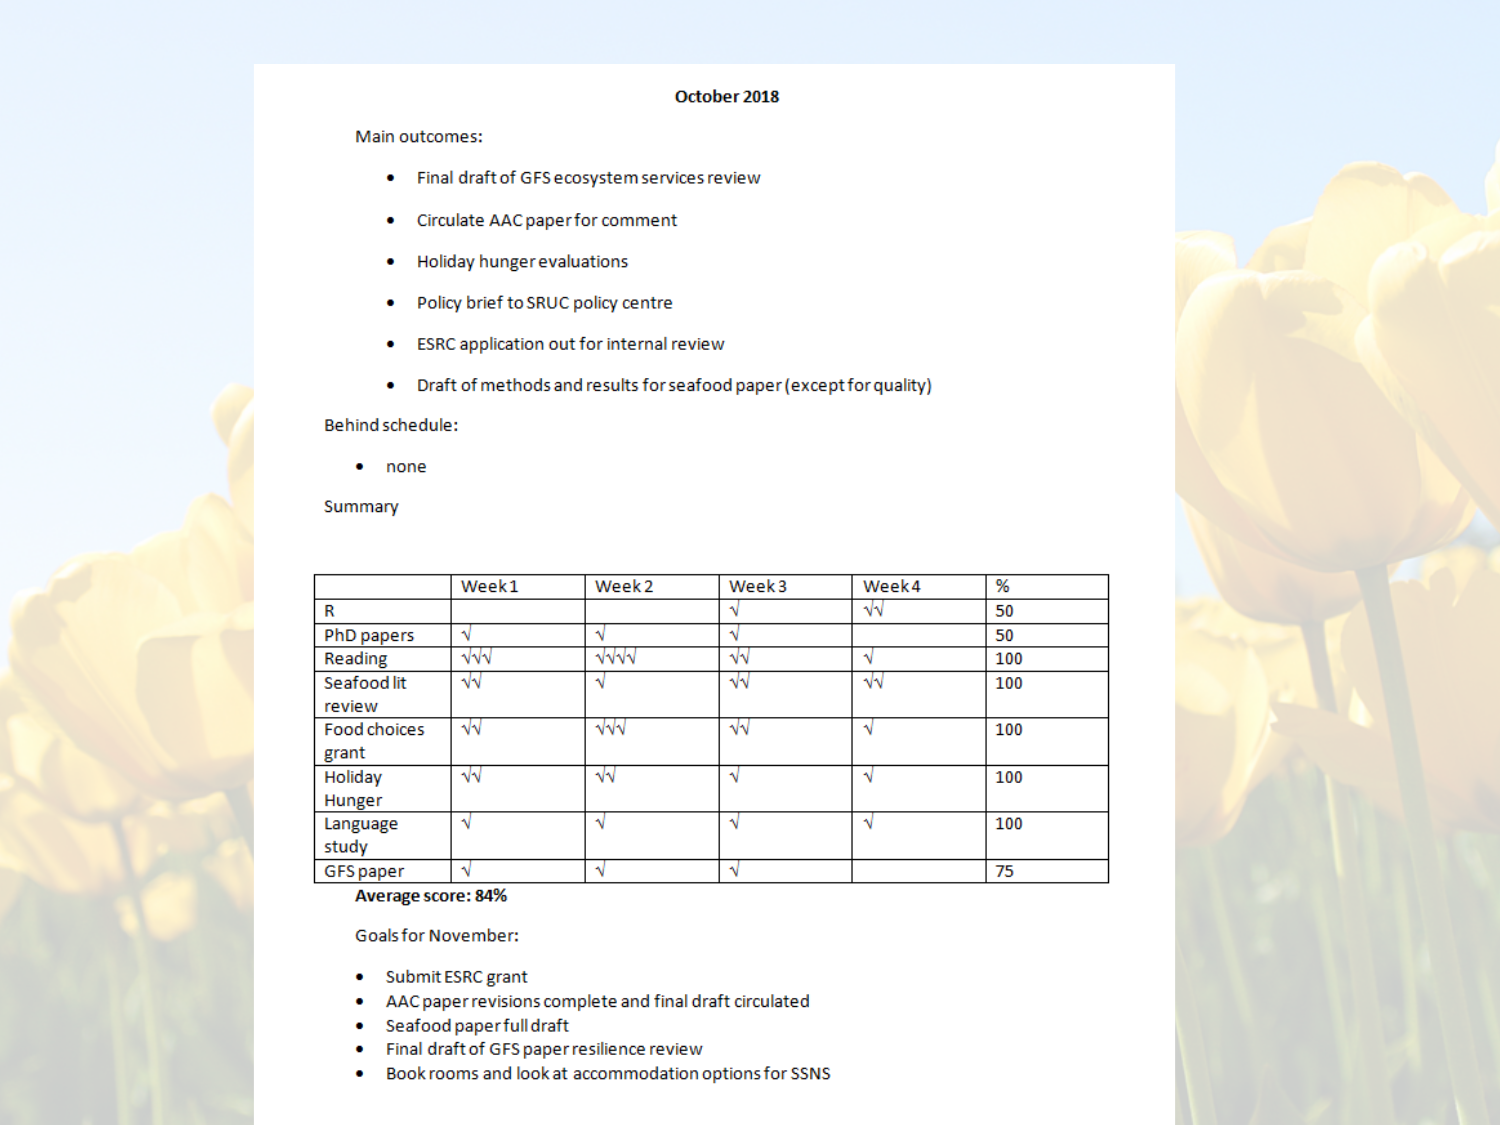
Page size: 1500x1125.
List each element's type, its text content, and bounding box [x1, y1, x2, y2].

title Monthly review [75, 45, 1425, 233]
picture [253, 64, 1176, 1125]
